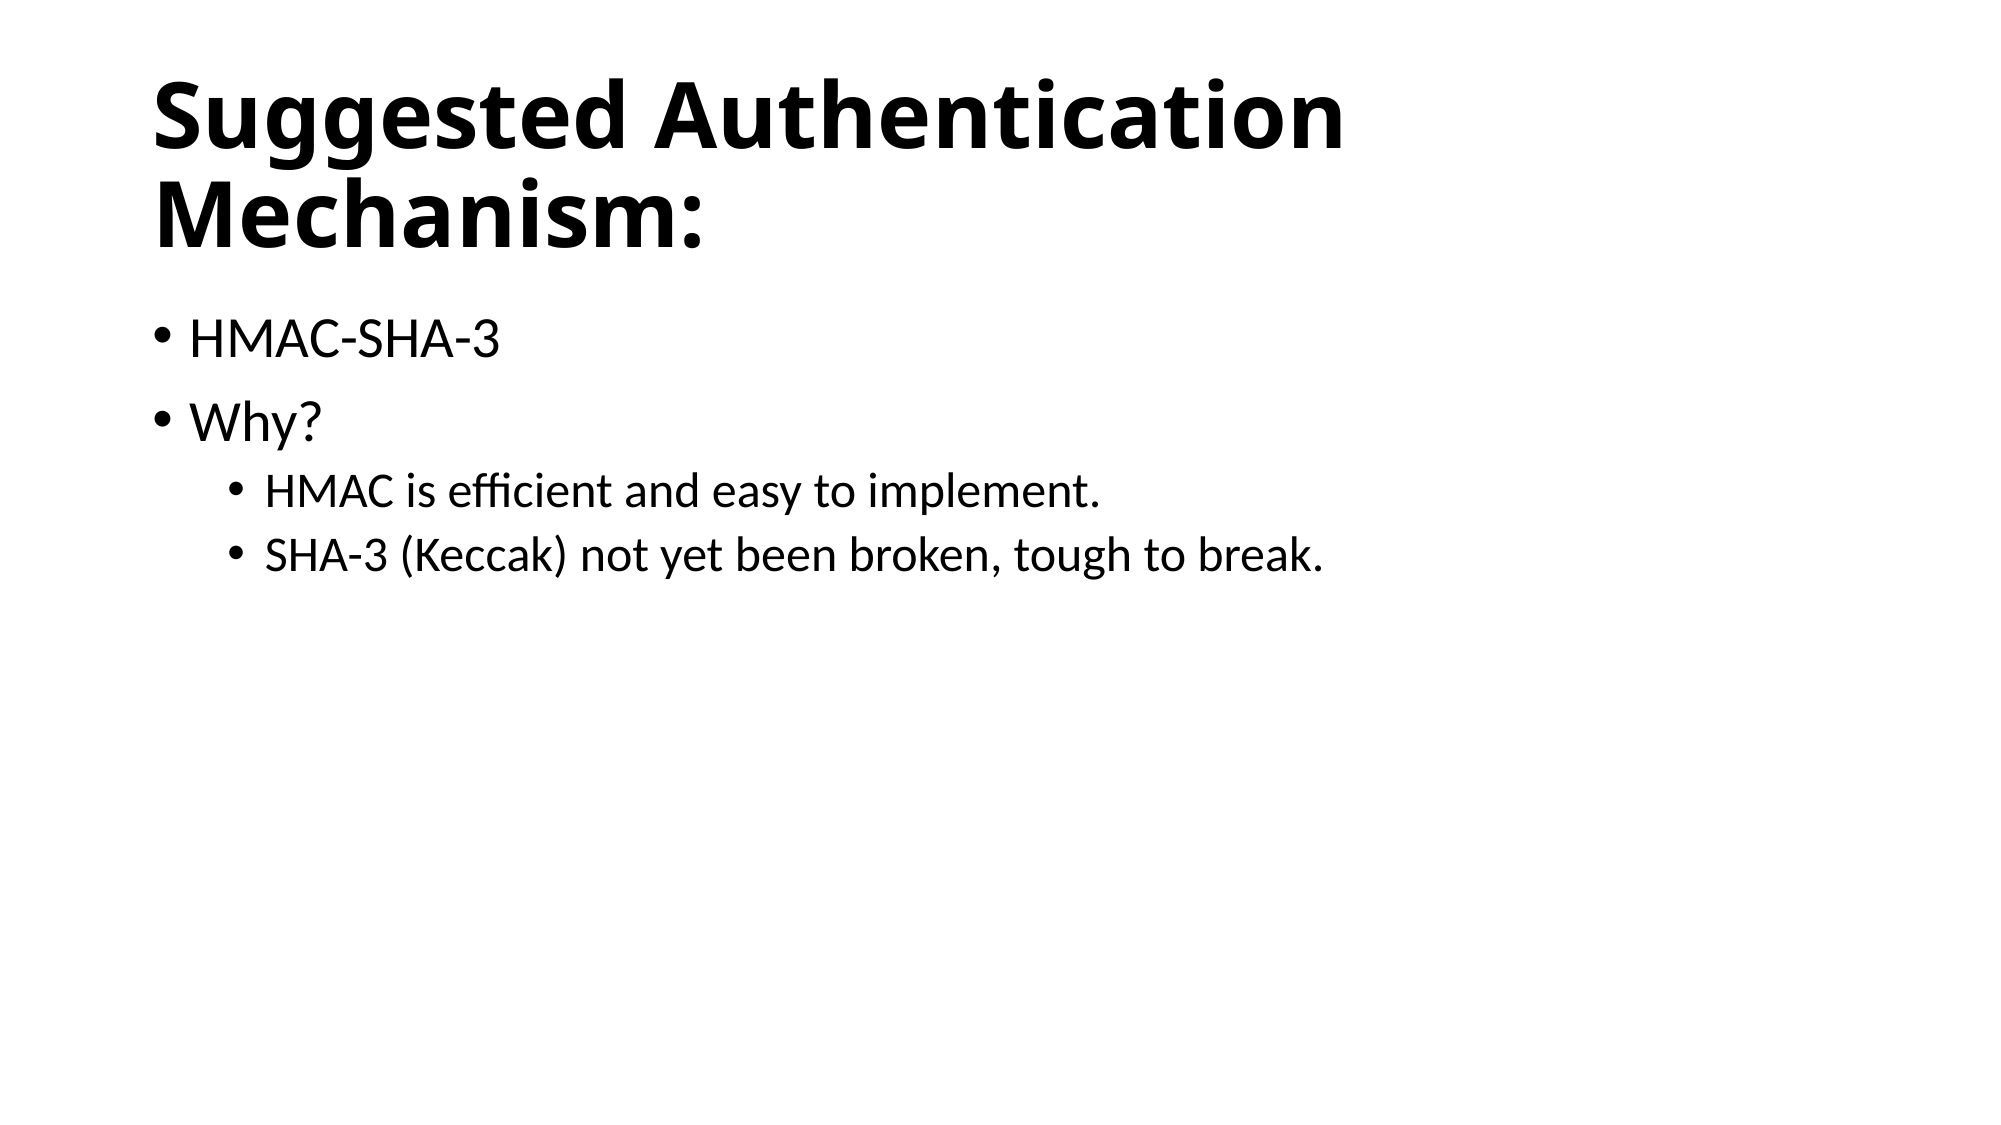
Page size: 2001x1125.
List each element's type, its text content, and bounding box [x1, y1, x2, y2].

list HMAC-SHA-3 Why? HMAC is efficient and easy to implement. SHA-3 (Keccak) not yet been broken, tough to break. [137, 299, 1863, 1014]
title Suggested Authentication Mechanism: [137, 59, 1863, 278]
